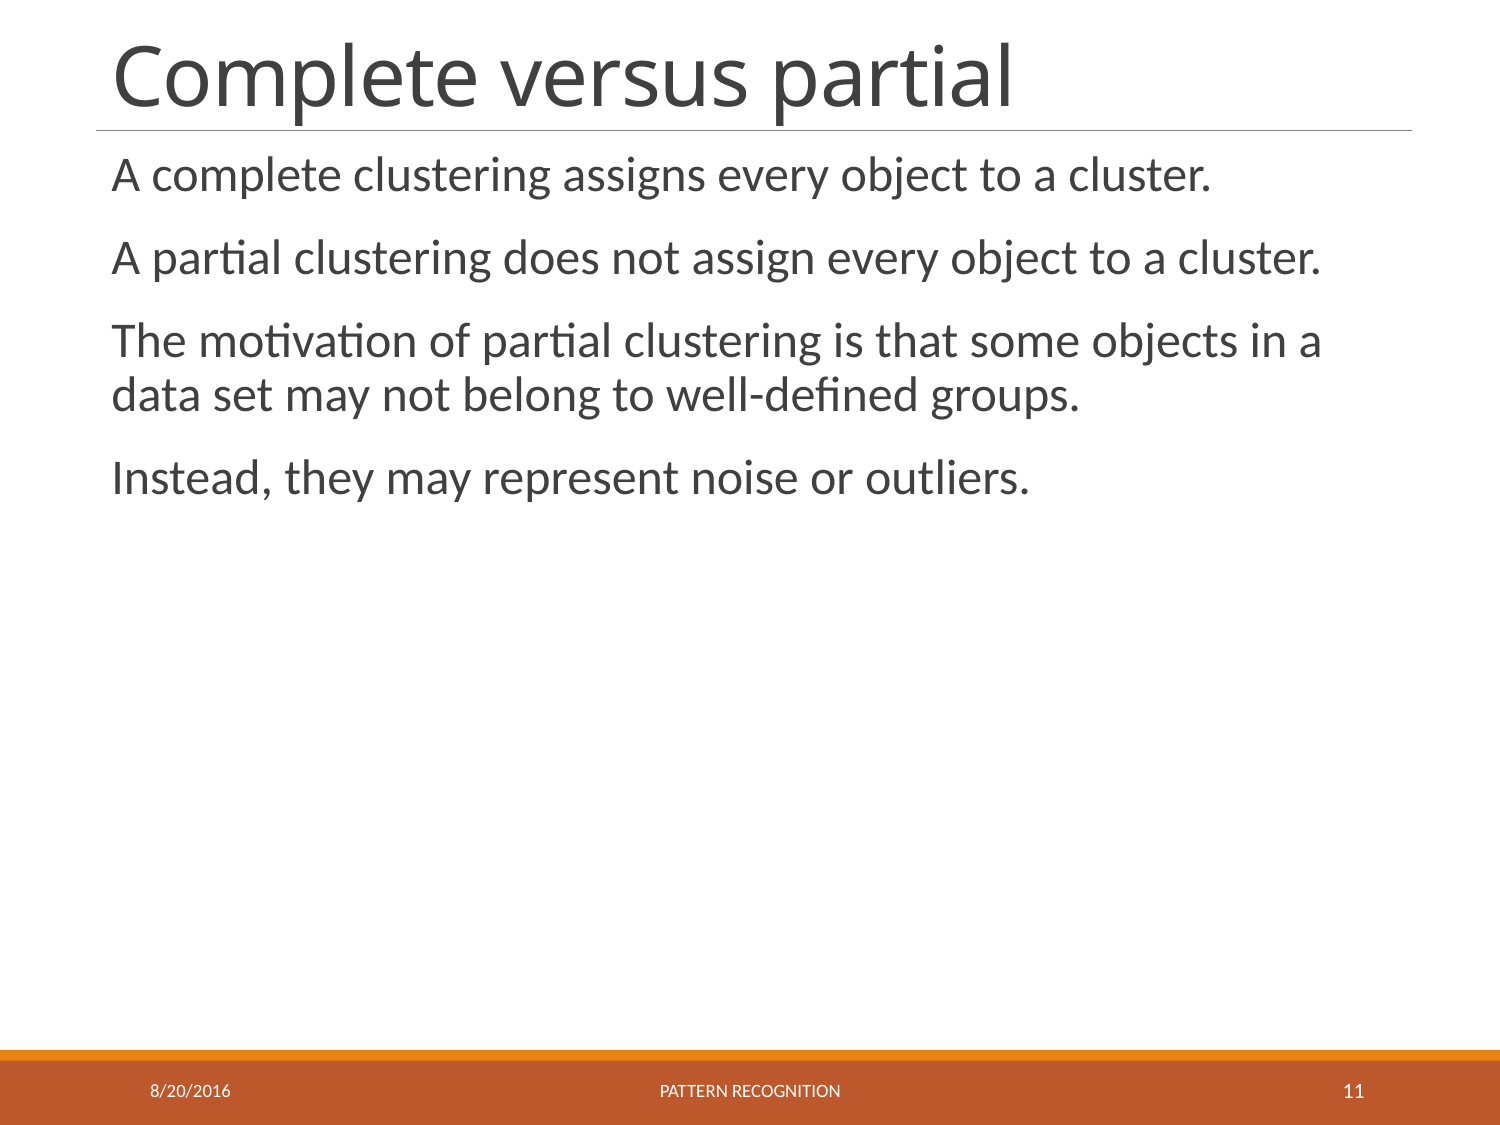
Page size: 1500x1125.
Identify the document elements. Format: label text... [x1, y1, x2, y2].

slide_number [135, 1059, 440, 1120]
list A complete clustering assigns every object to a cluster. A partial clustering does not assign every object to a cluster. The motivation of partial clustering is that some objects in a data set may not belong to well-defined groups. Instead, they may represent noise or outliers. [96, 140, 1413, 1034]
title Complete versus partial [96, 19, 1413, 131]
slide_number 11 [1218, 1059, 1380, 1120]
footer Pattern recognition [453, 1059, 1047, 1120]
